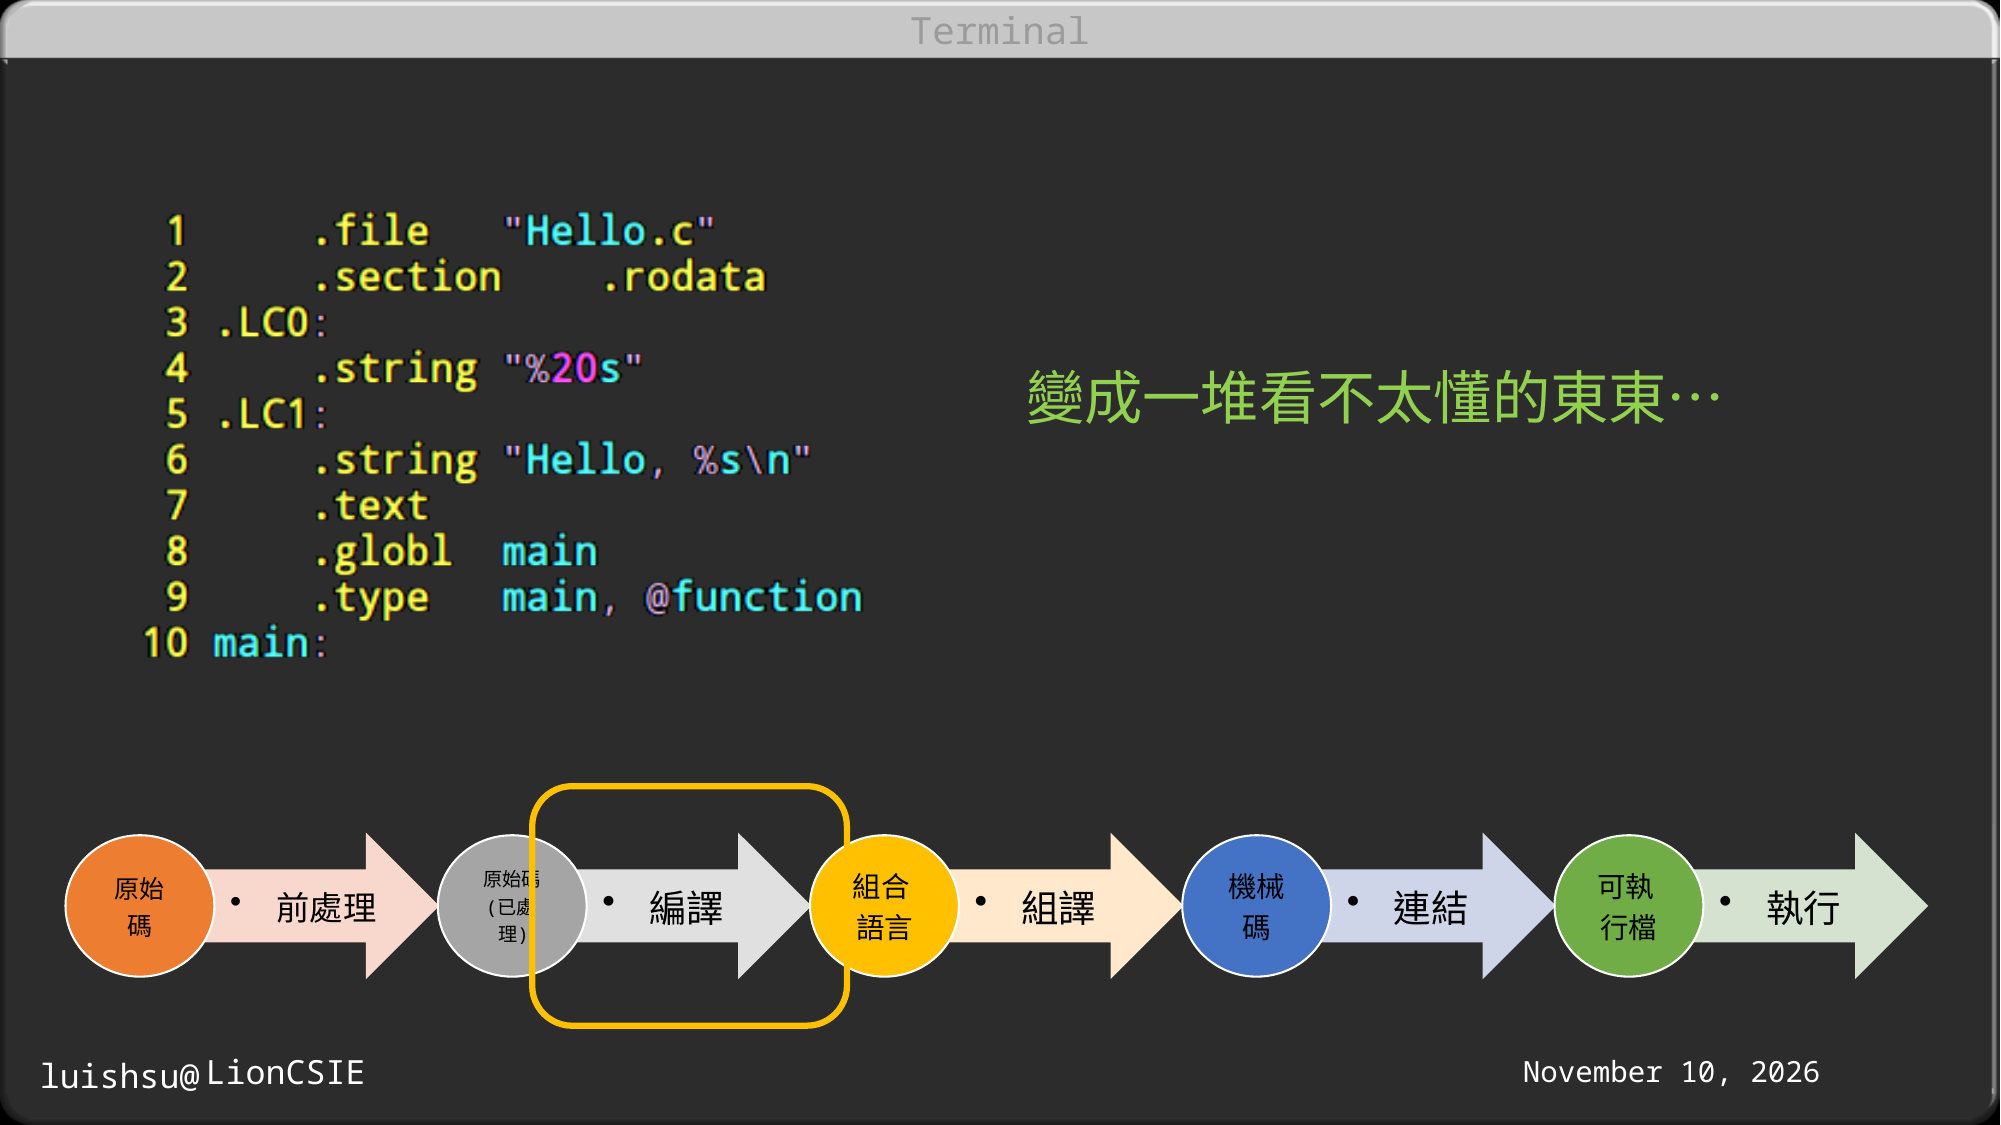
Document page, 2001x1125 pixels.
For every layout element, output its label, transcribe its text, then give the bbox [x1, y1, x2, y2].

picture [0, 0, 2000, 1125]
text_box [65, 786, 1927, 1026]
footer LionCSIE [190, 1043, 454, 1104]
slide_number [1385, 1043, 1836, 1104]
text_box 變成一堆看不太懂的東東… [1011, 354, 1798, 439]
